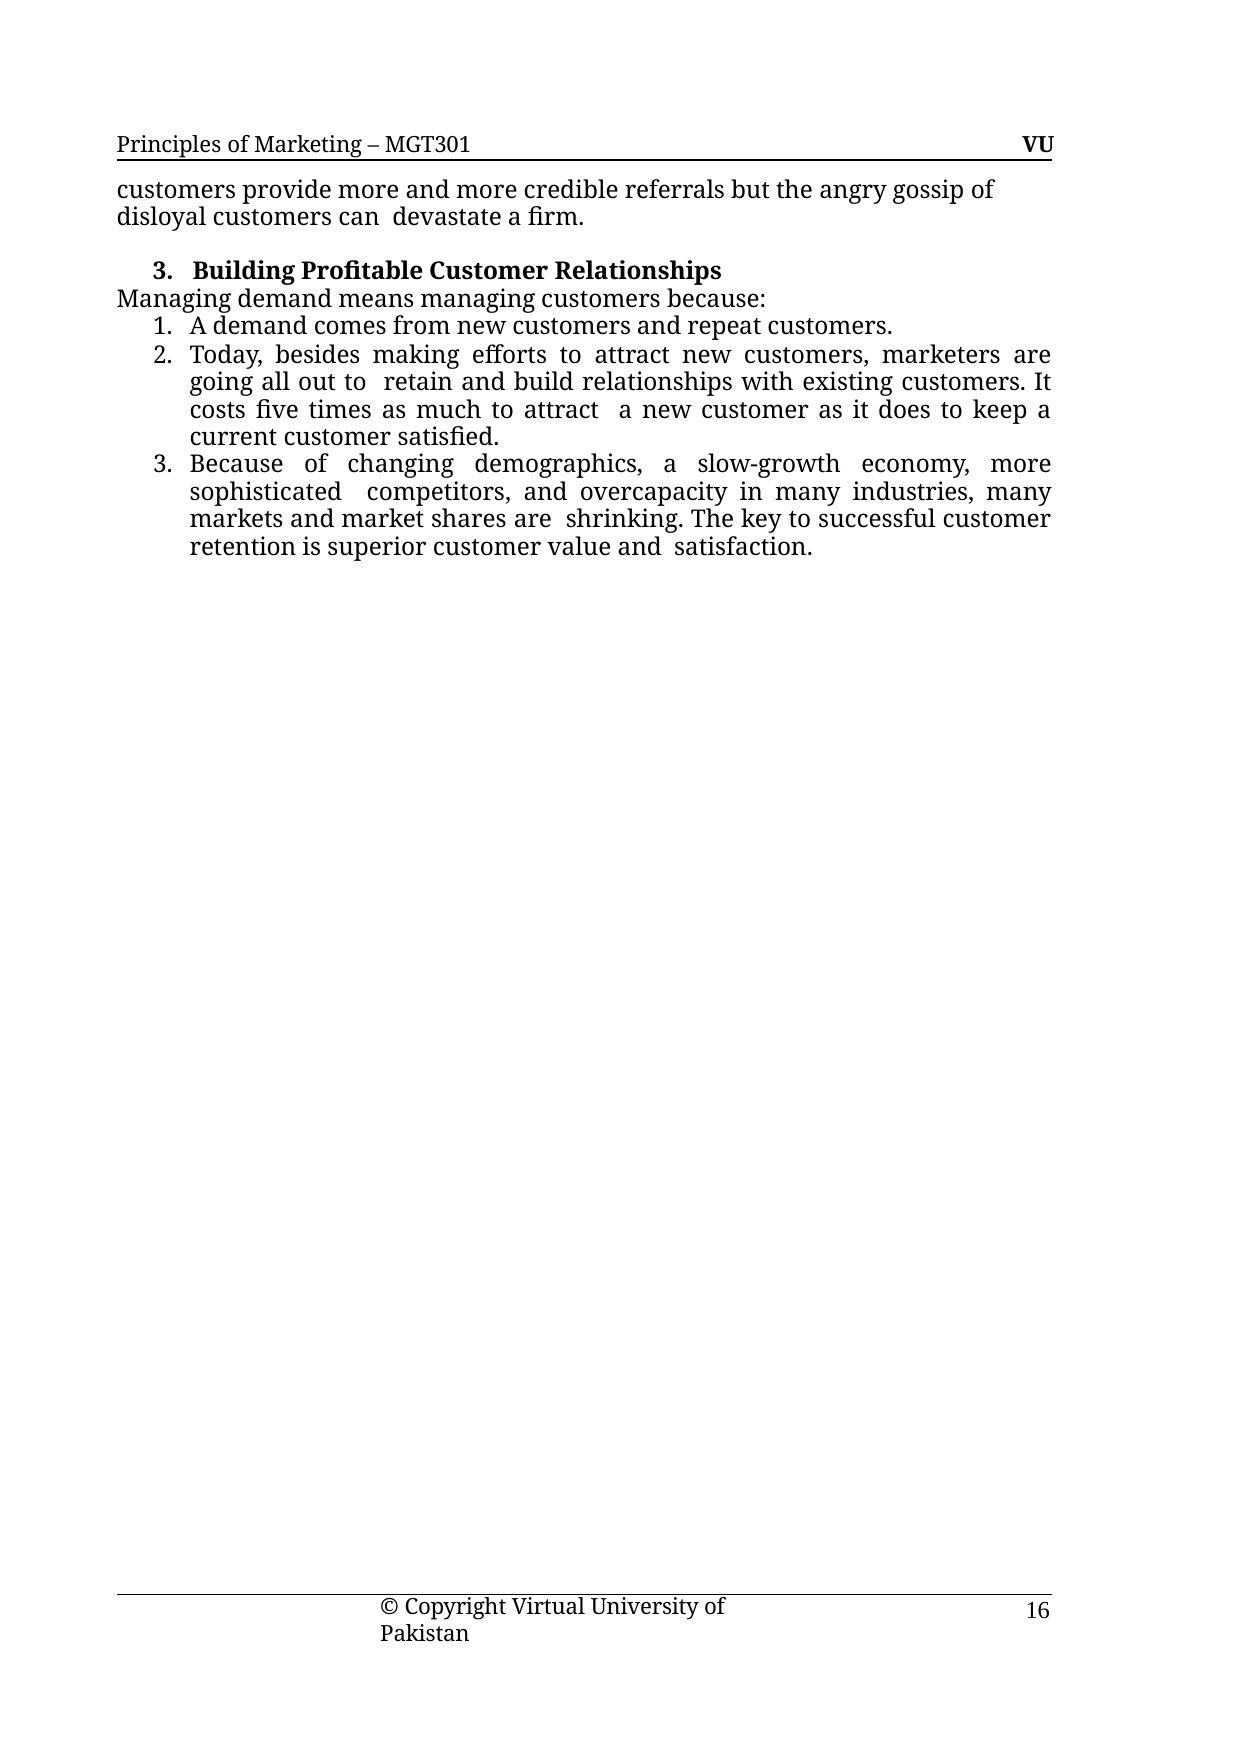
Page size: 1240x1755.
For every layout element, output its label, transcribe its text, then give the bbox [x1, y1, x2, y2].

text_box 16 [1023, 1595, 1052, 1624]
text_box Principles of Marketing – MGT301 VU customers provide more and more credible referrals but the angry gossip of disloyal customers can devastate a firm. 3. Building Profitable Customer Relationships Managing demand means managing customers because: A demand comes from new customers and repeat customers. Today, besides making efforts to attract new customers, marketers are going all out to retain and build relationships with existing customers. It costs five times as much to attract a new customer as it does to keep a current customer satisfied. Because of changing demographics, a slow-growth economy, more sophisticated competitors, and overcapacity in many industries, many markets and market shares are shrinking. The key to successful customer retention is superior customer value and satisfaction. [114, 130, 1055, 560]
text_box © Copyright Virtual University of Pakistan [378, 1595, 752, 1646]
